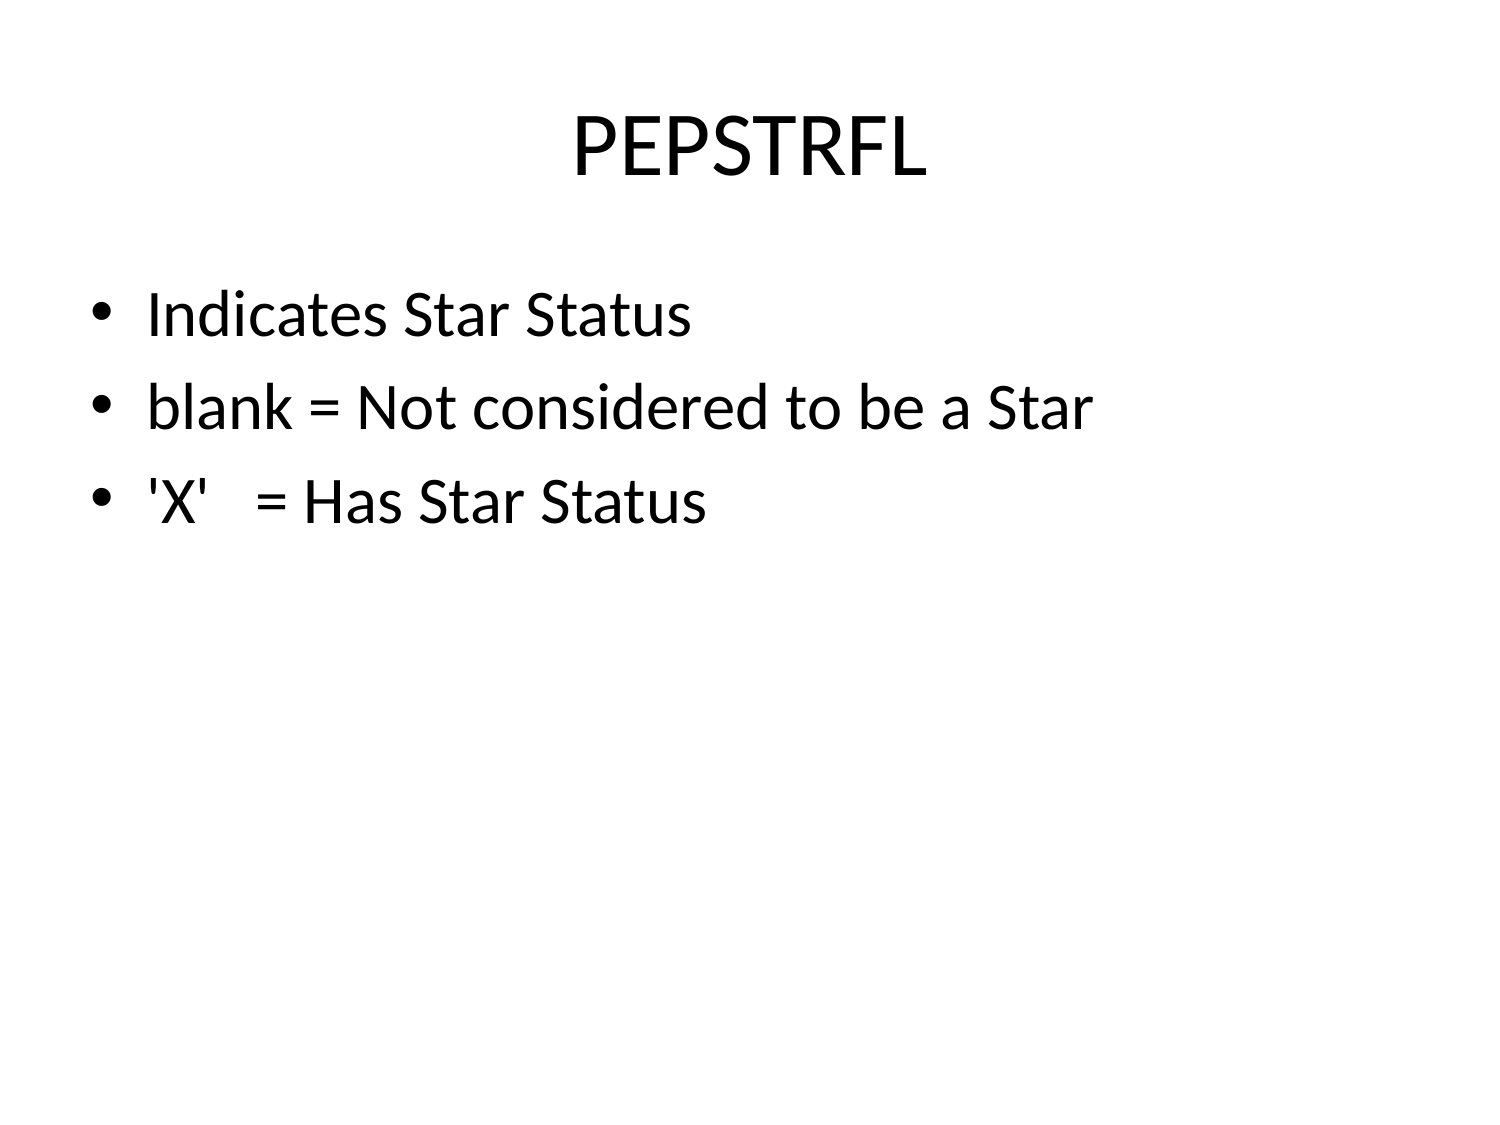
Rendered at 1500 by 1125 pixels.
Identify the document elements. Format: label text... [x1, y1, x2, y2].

title PEPSTRFL [75, 45, 1425, 233]
list Indicates Star Status blank = Not considered to be a Star 'X' = Has Star Status [75, 262, 1425, 1005]
